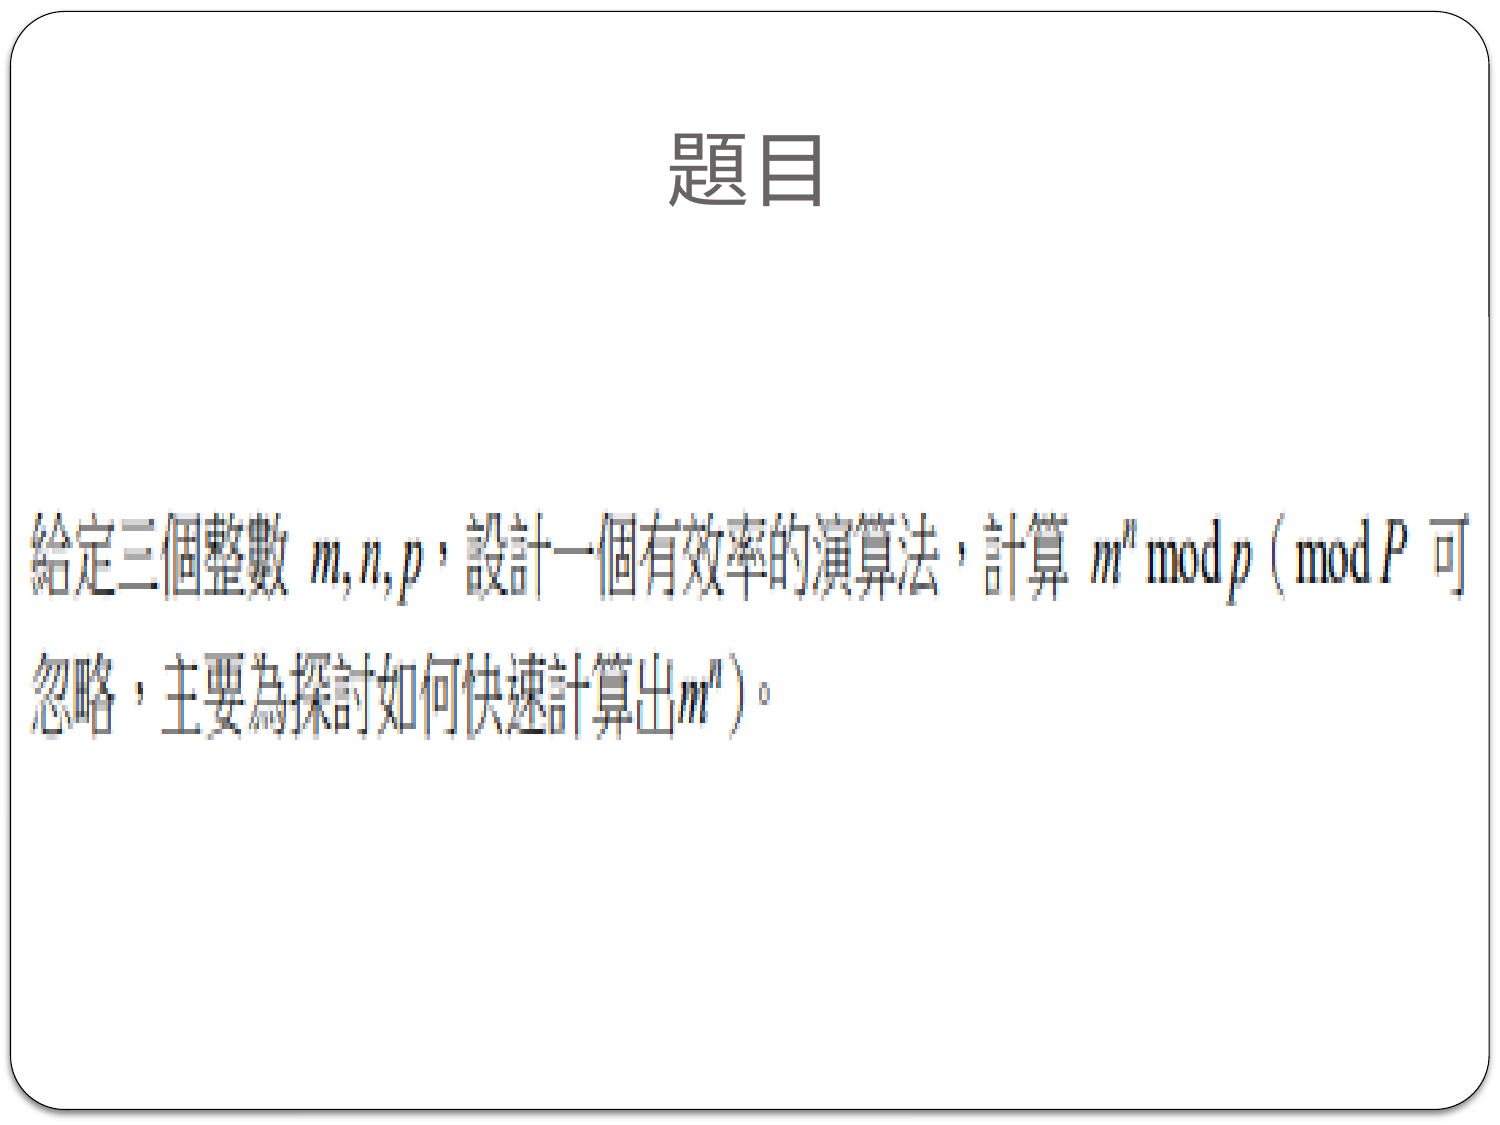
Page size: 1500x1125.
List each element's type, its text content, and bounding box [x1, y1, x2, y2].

title 題目 [17, 19, 1483, 233]
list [17, 479, 1483, 764]
